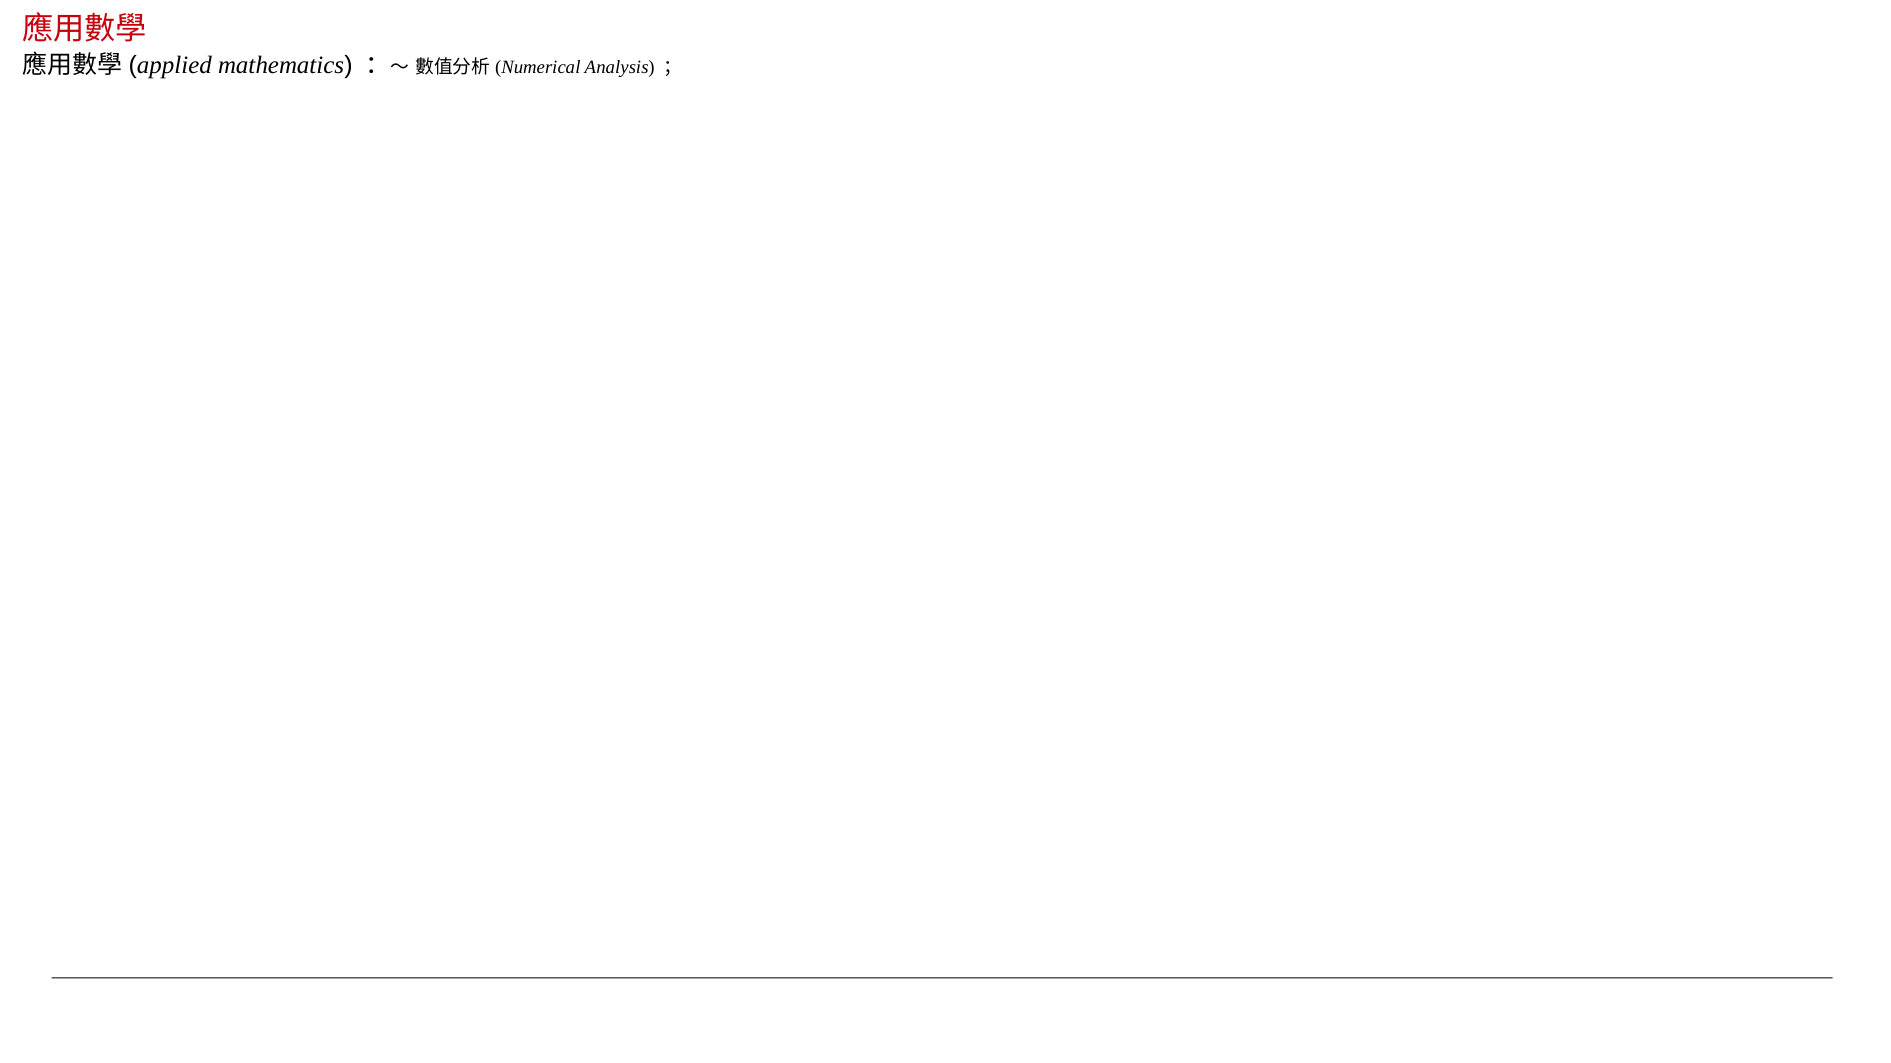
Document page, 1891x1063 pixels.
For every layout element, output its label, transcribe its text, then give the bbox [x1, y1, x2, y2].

text_box 應用數學(applied mathematics) ：～ 數值分析(Numerical Analysis) ； [7, 39, 1572, 87]
text_box 應用數學 [7, 9, 1406, 39]
